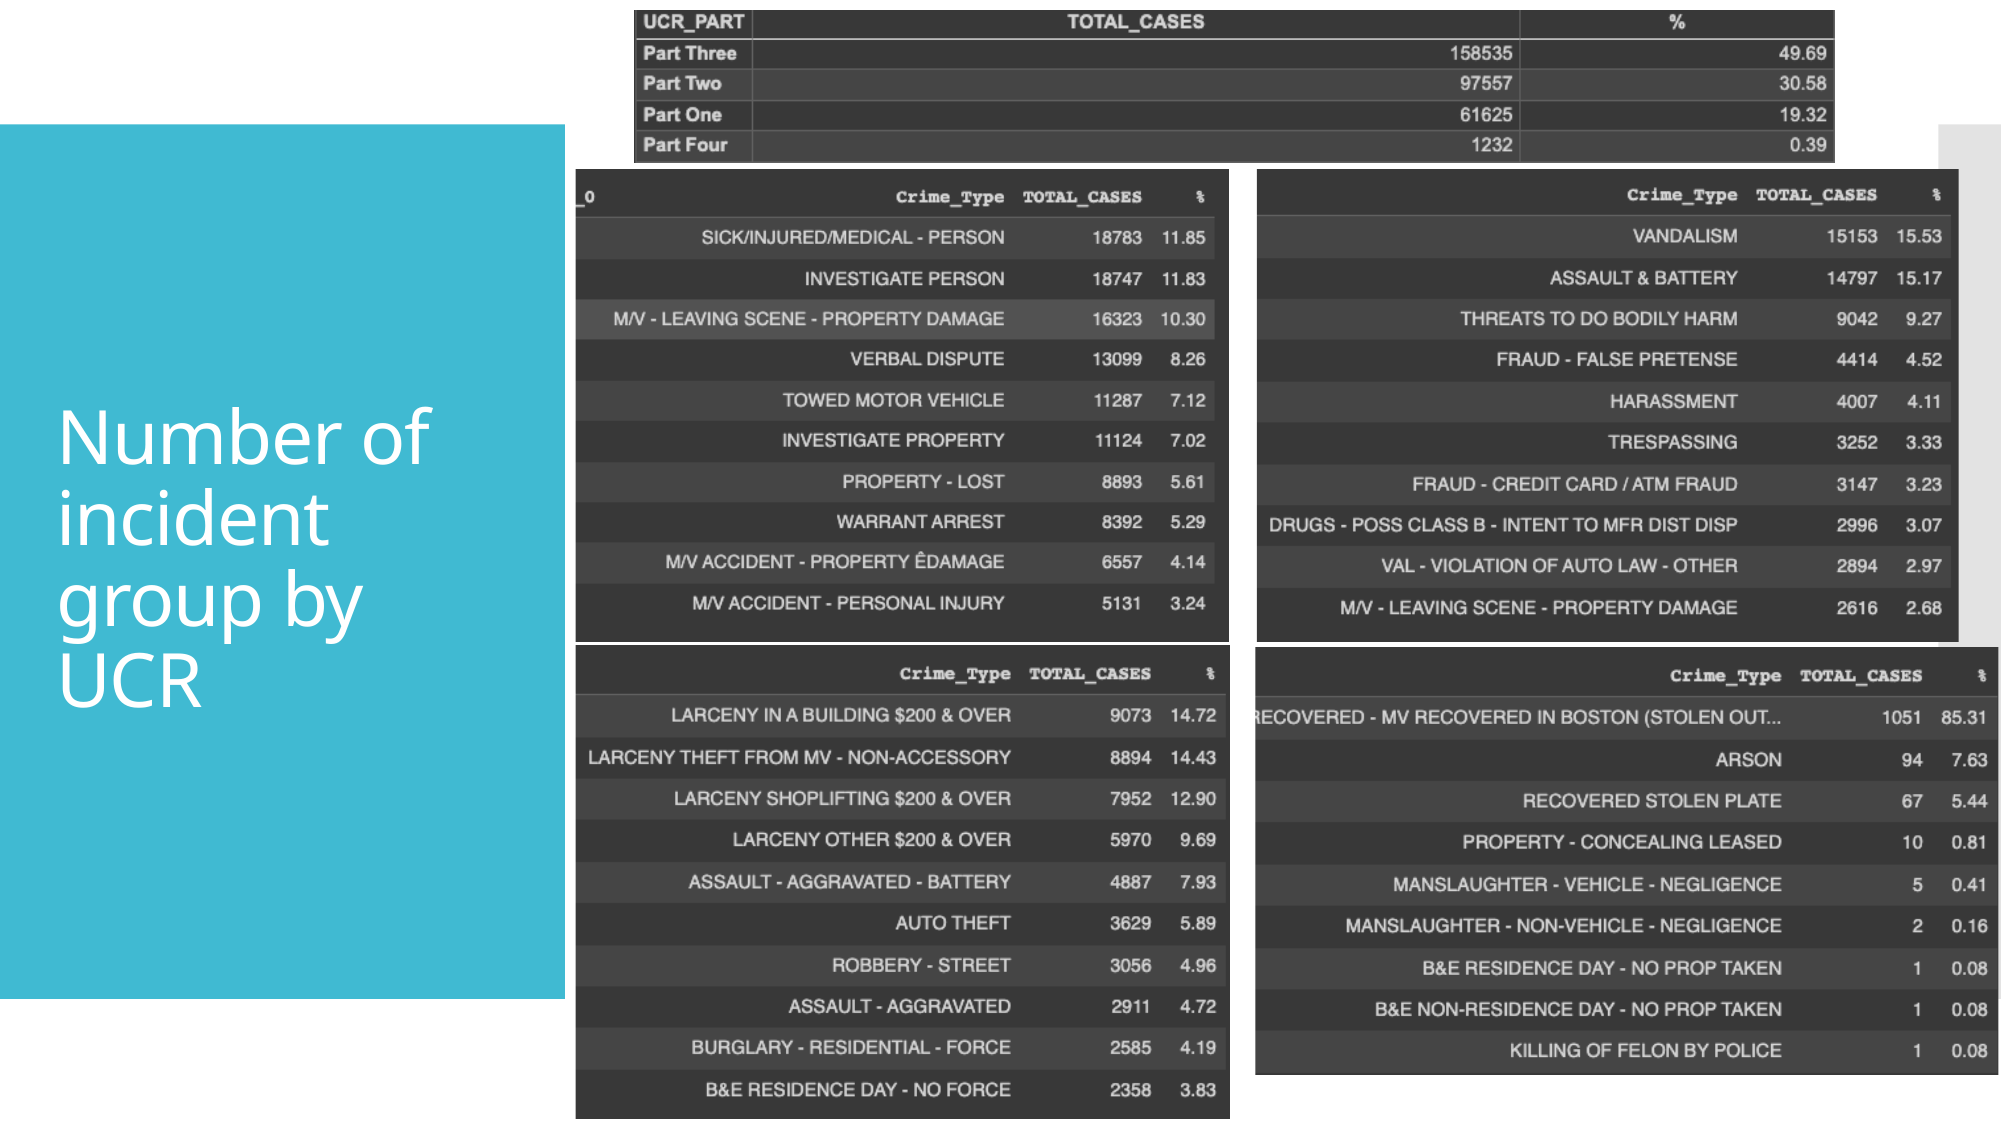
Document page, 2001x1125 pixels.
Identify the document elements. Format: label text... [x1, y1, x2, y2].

picture [575, 169, 1229, 643]
picture [1254, 647, 1999, 1075]
picture [575, 645, 1231, 1119]
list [634, 10, 1835, 163]
picture [1256, 169, 1959, 643]
title Number of incident group by UCR [41, 184, 525, 940]
